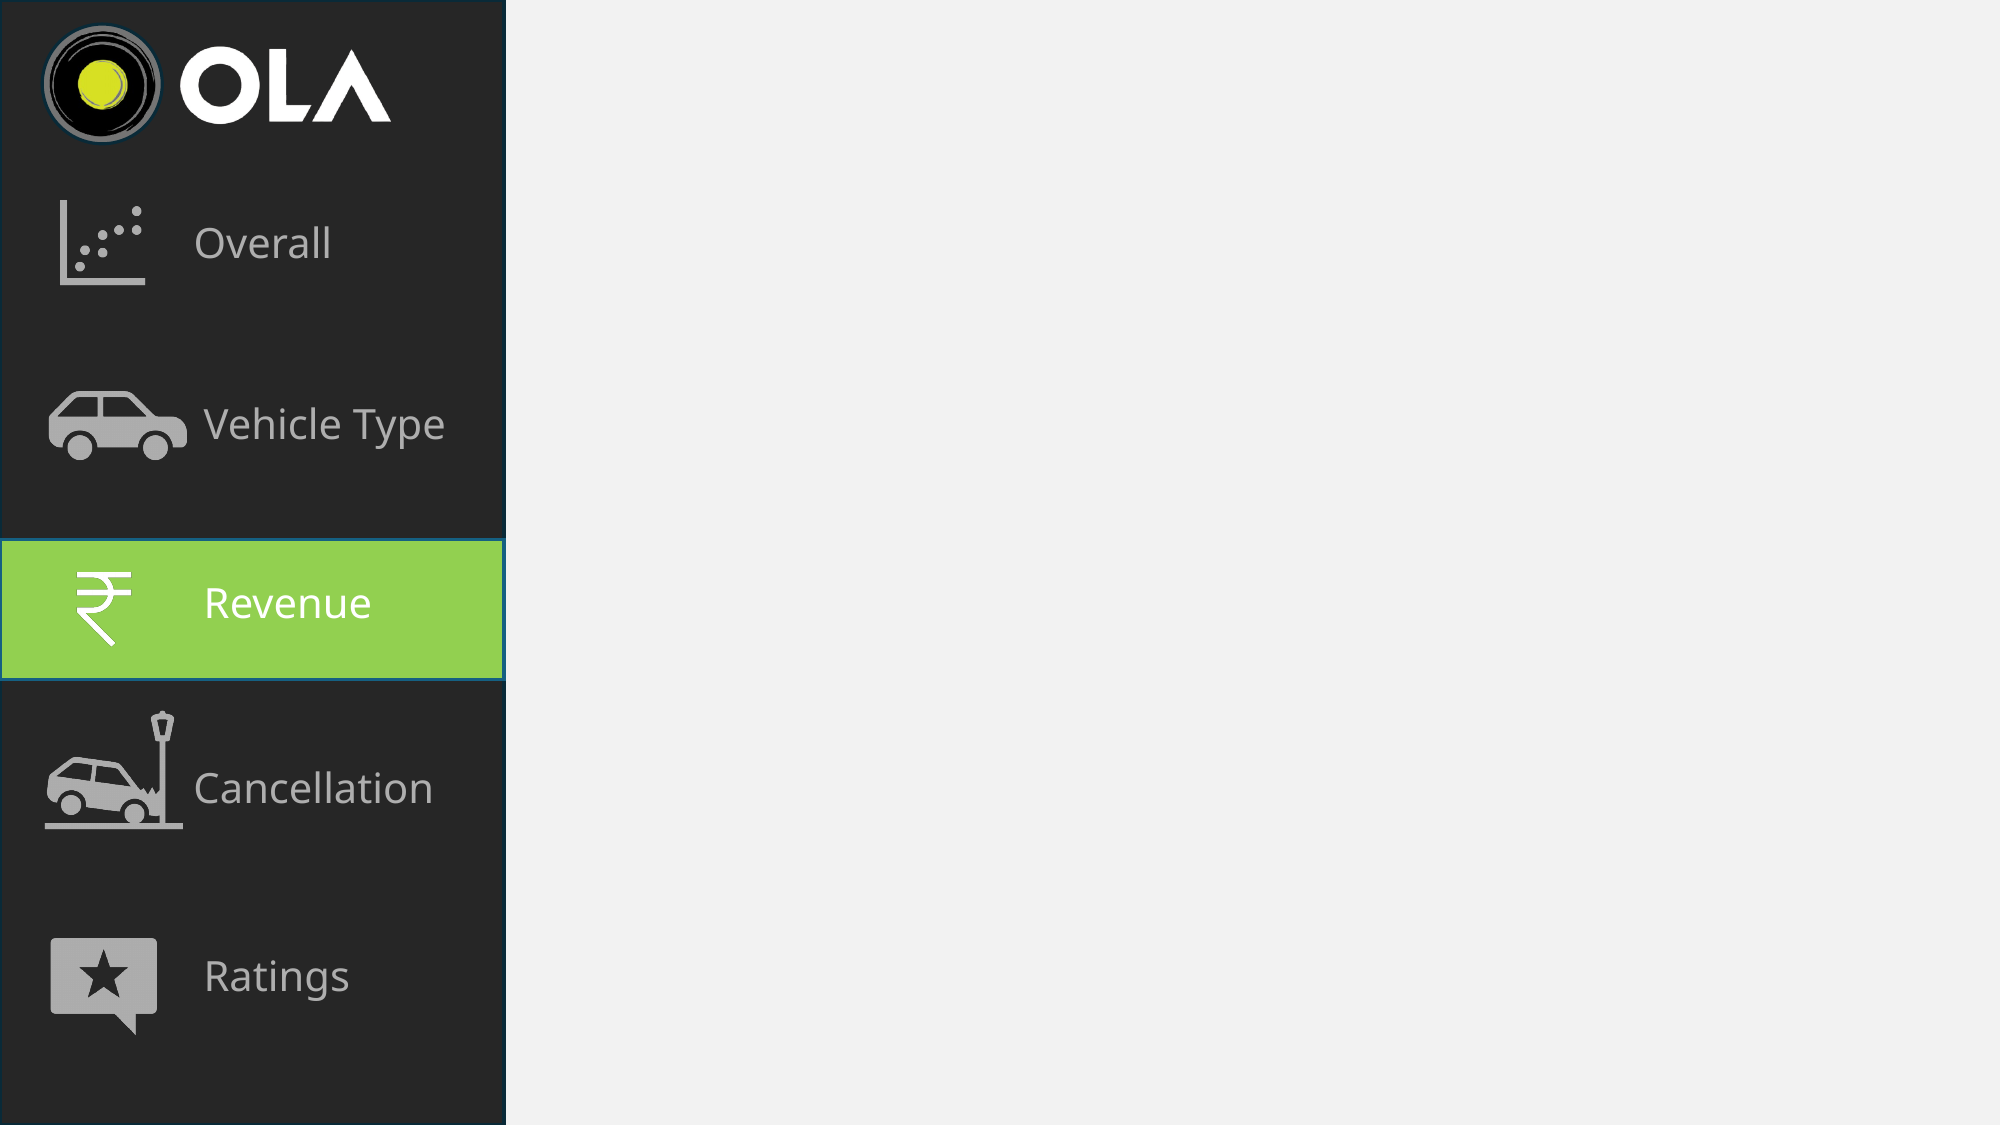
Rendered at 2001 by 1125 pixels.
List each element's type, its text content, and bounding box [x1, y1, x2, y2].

text_box [0, 0, 506, 538]
picture [0, 0, 391, 303]
text_box [0, 681, 506, 1125]
picture [41, 350, 193, 502]
text_box [0, 538, 506, 681]
text_box Overall [178, 209, 392, 274]
picture [38, 693, 190, 845]
picture [56, 562, 151, 657]
text_box Vehicle Type [193, 390, 505, 455]
text_box Ratings [188, 942, 488, 1008]
picture [28, 911, 180, 1063]
text_box Revenue [188, 569, 402, 634]
text_box Cancellation [190, 754, 477, 819]
